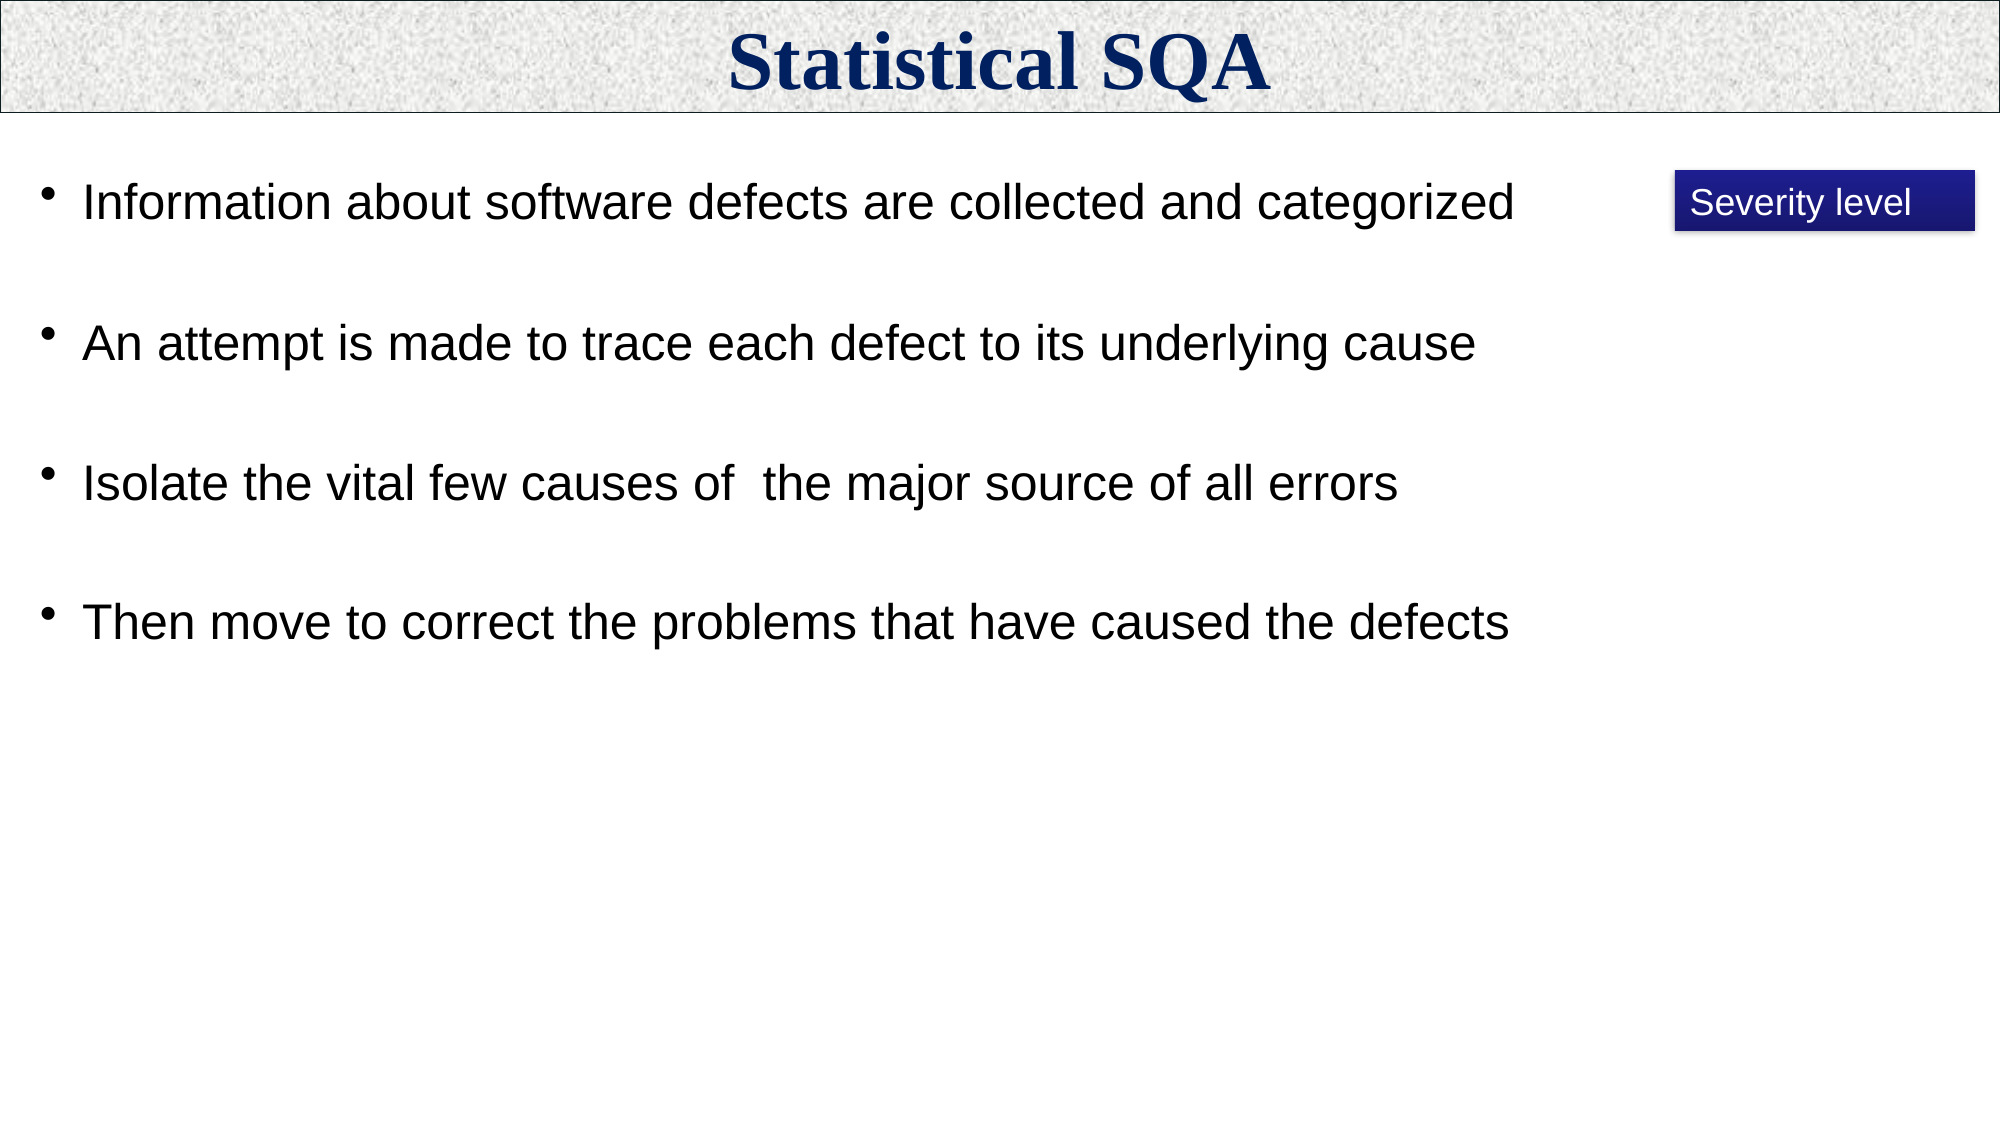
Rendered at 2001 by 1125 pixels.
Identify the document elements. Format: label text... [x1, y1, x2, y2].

list Information about software defects are collected and categorized An attempt is made to trace each defect to its underlying cause Isolate the vital few causes of the major source of all errors Then move to correct the problems that have caused the defects [24, 162, 1925, 905]
title Statistical SQA [0, 0, 2000, 113]
text_box Severity level [1674, 170, 1975, 231]
